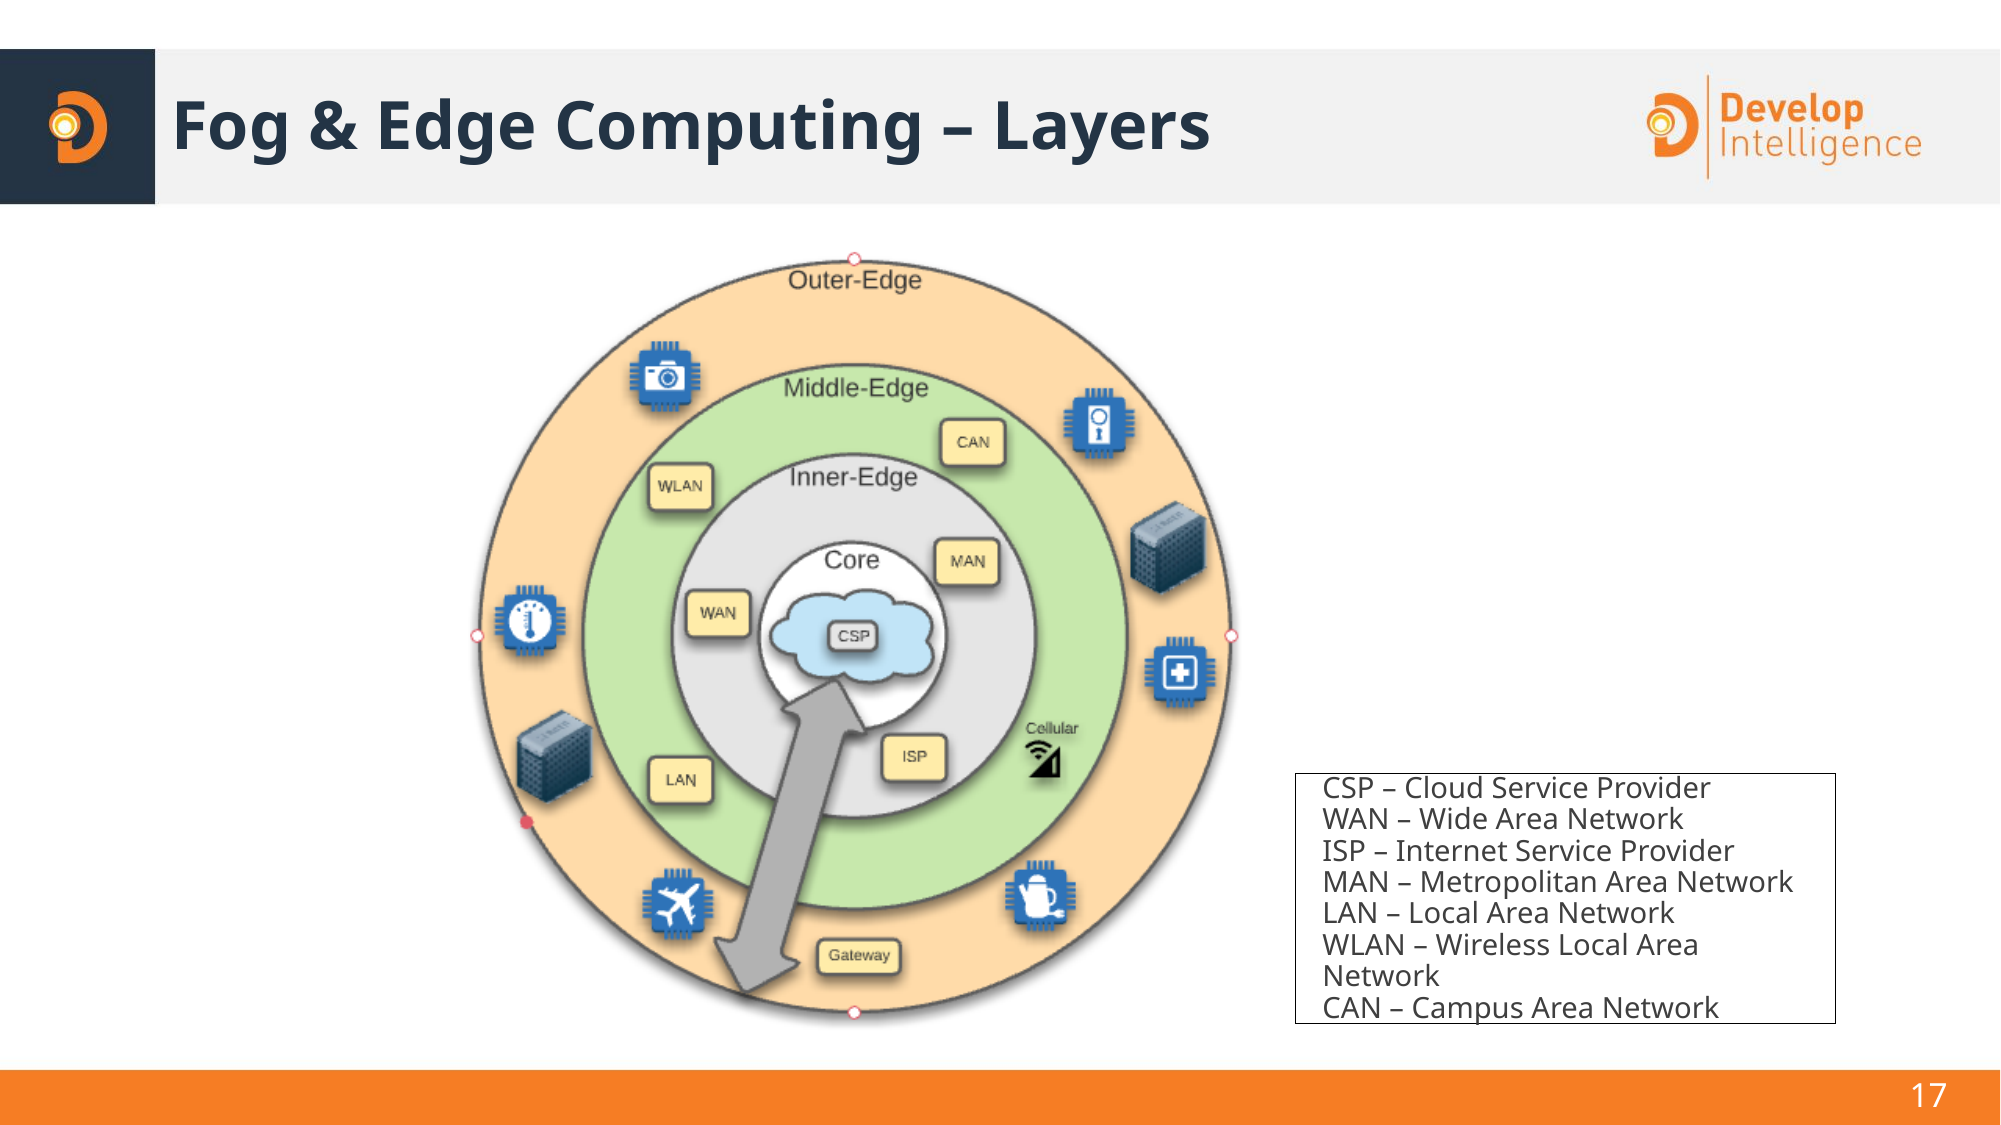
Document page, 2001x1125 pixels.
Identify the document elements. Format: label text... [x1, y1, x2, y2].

slide_number 17 [1860, 1072, 1998, 1122]
picture [0, 0, 2001, 1125]
title Fog & Edge Computing – Layers [156, 53, 1999, 203]
list CSP – Cloud Service Provider WAN – Wide Area Network ISP – Internet Service Provider MAN – Metropolitan Area Network LAN – Local Area Network WLAN – Wireless Local Area Network CAN – Campus Area Network [1300, 773, 1836, 1024]
